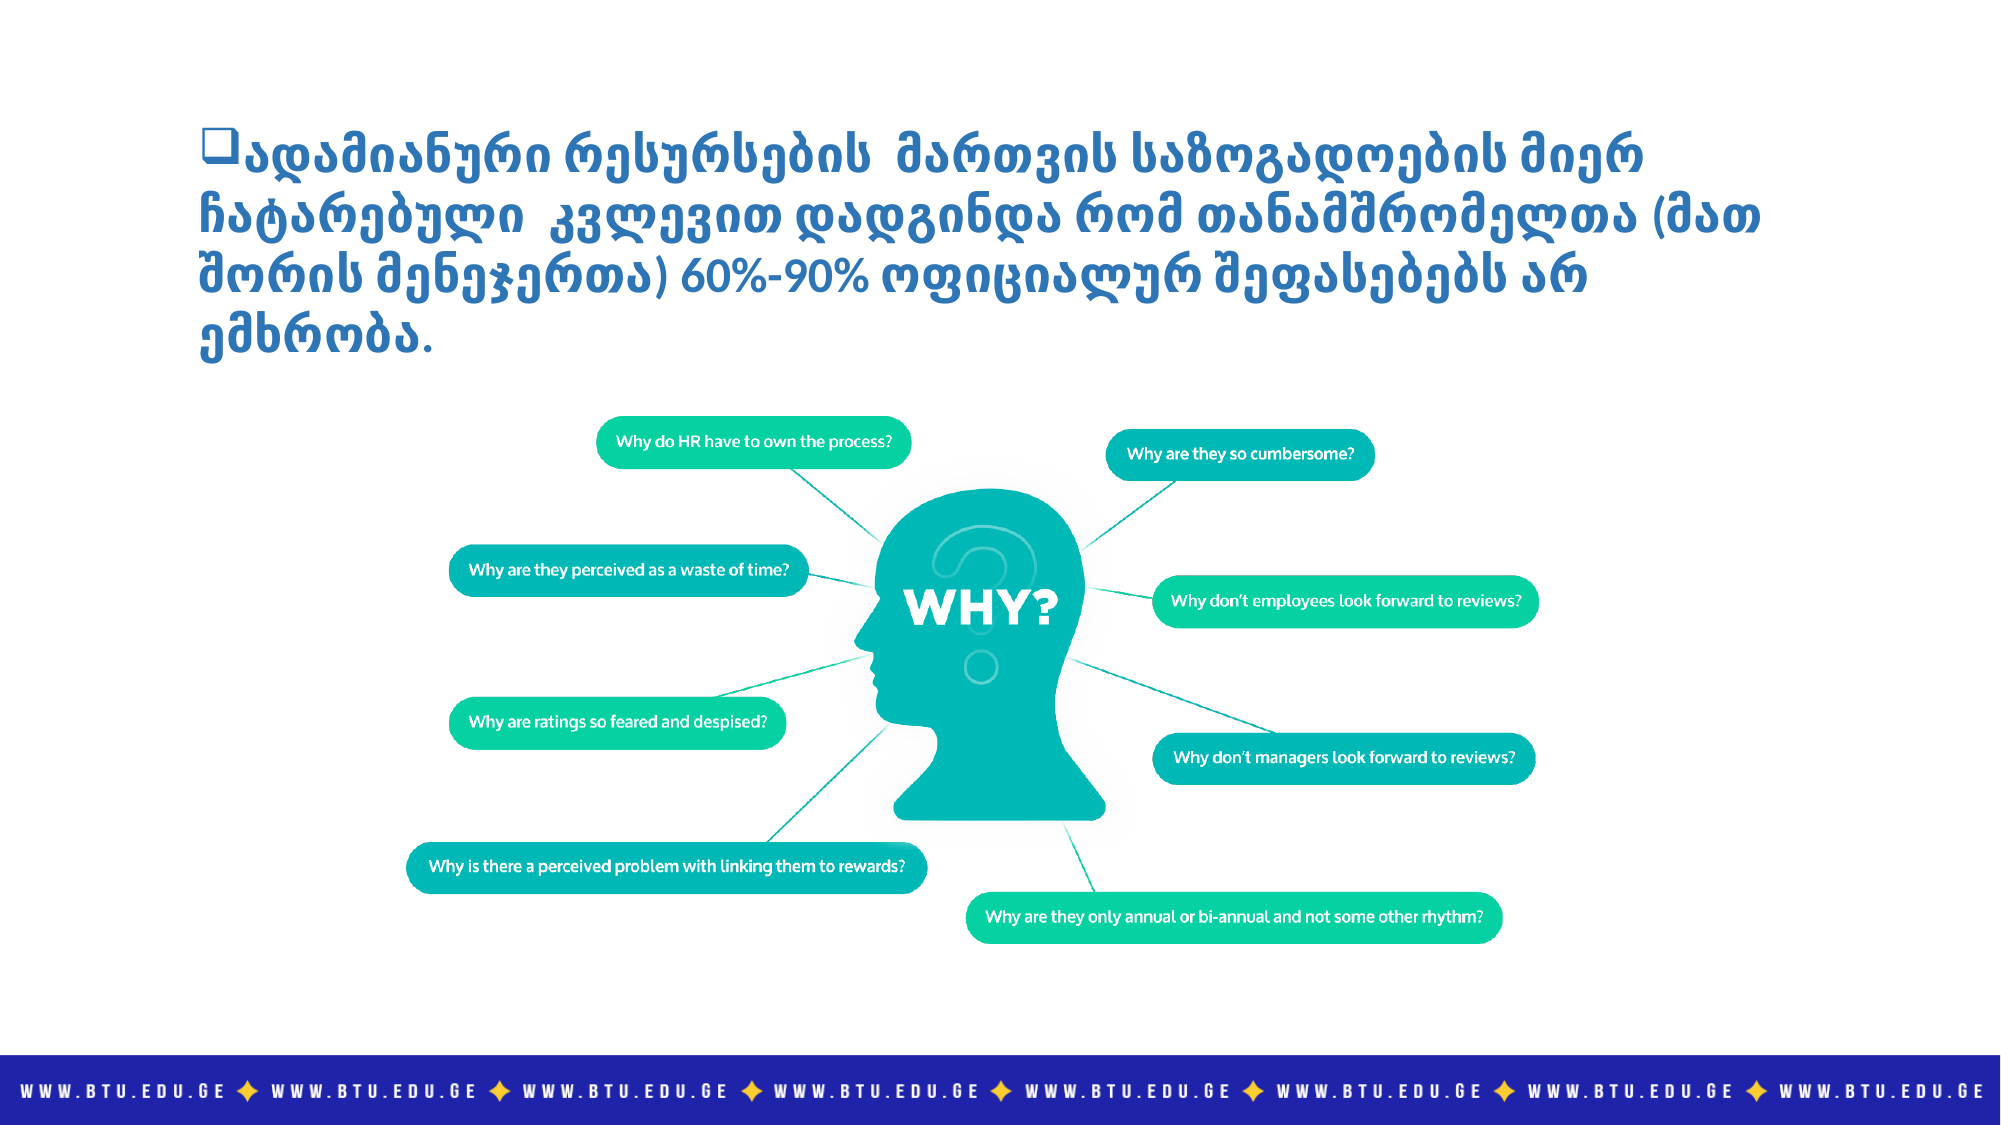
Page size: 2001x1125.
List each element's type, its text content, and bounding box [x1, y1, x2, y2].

text_box ადამიანური რესურსების მართვის საზოგადოების მიერ ჩატარებული კვლევით დადგინდა რომ თანამშრომელთა (მათ შორის მენეჯერთა) 60%-90% ოფიციალურ შეფასებებს არ ემხრობა. [183, 114, 1836, 370]
picture [0, 0, 2001, 1125]
